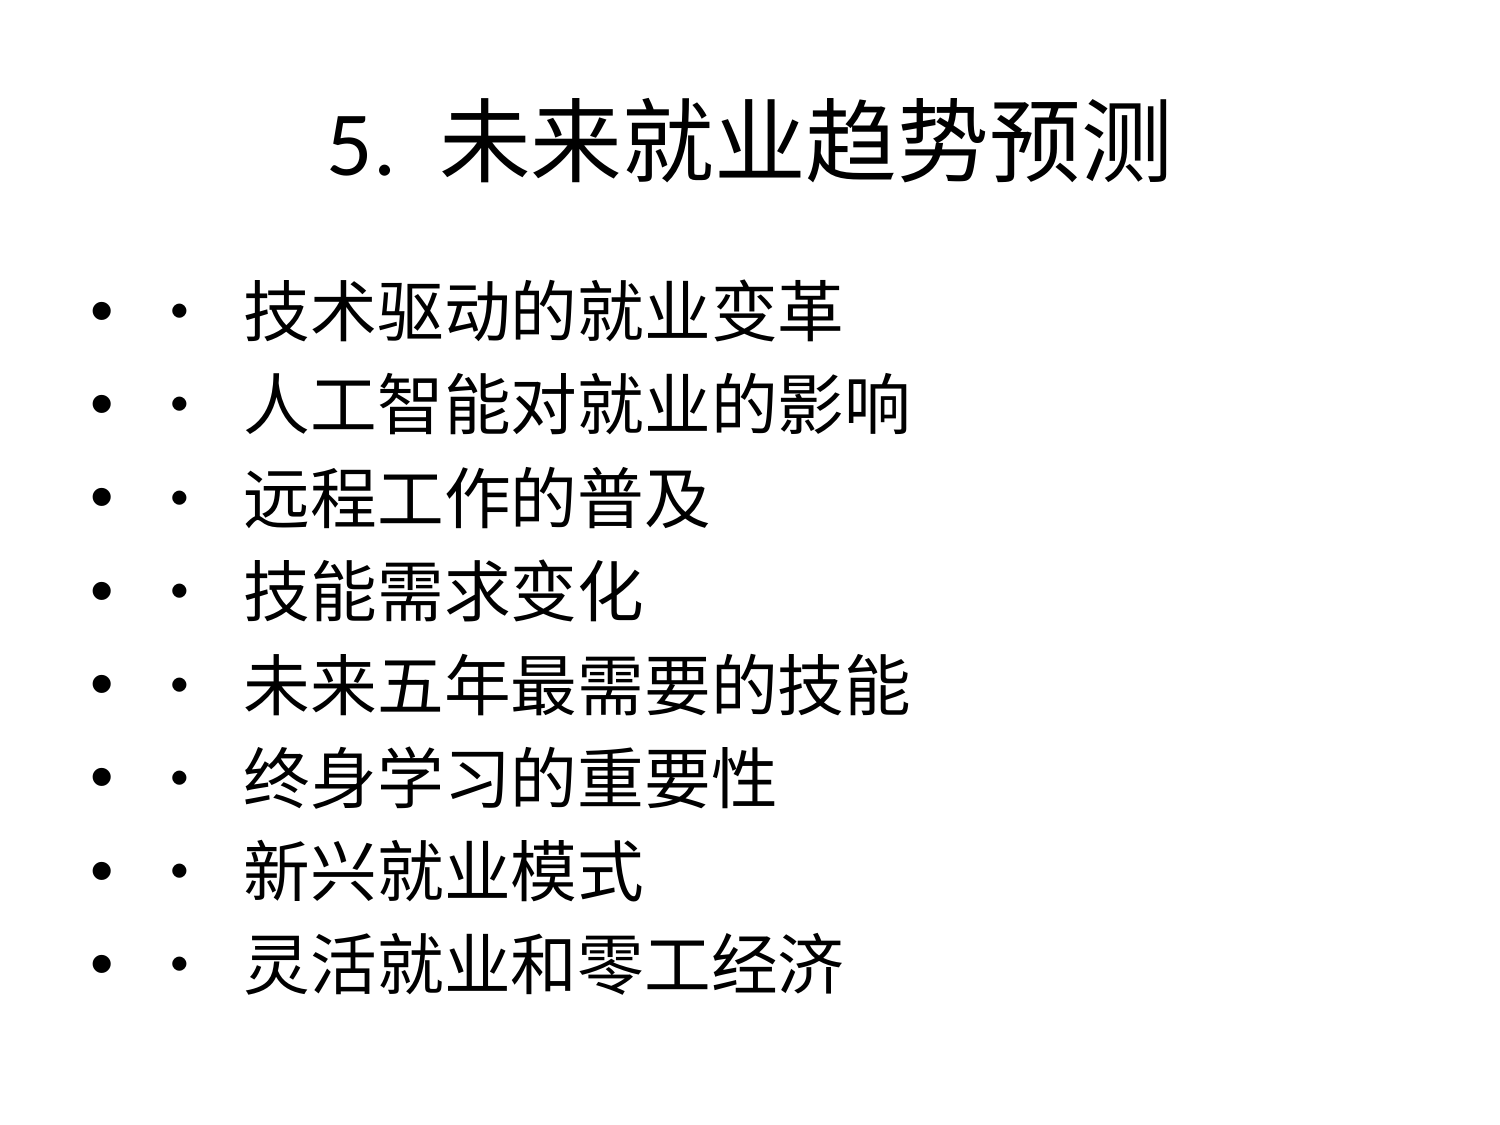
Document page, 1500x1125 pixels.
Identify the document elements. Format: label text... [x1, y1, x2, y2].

list • 技术驱动的就业变革 • 人工智能对就业的影响 • 远程工作的普及 • 技能需求变化 • 未来五年最需要的技能 • 终身学习的重要性 • 新兴就业模式 • 灵活就业和零工经济 [75, 262, 1425, 1005]
title 5. 未来就业趋势预测 [75, 45, 1425, 233]
